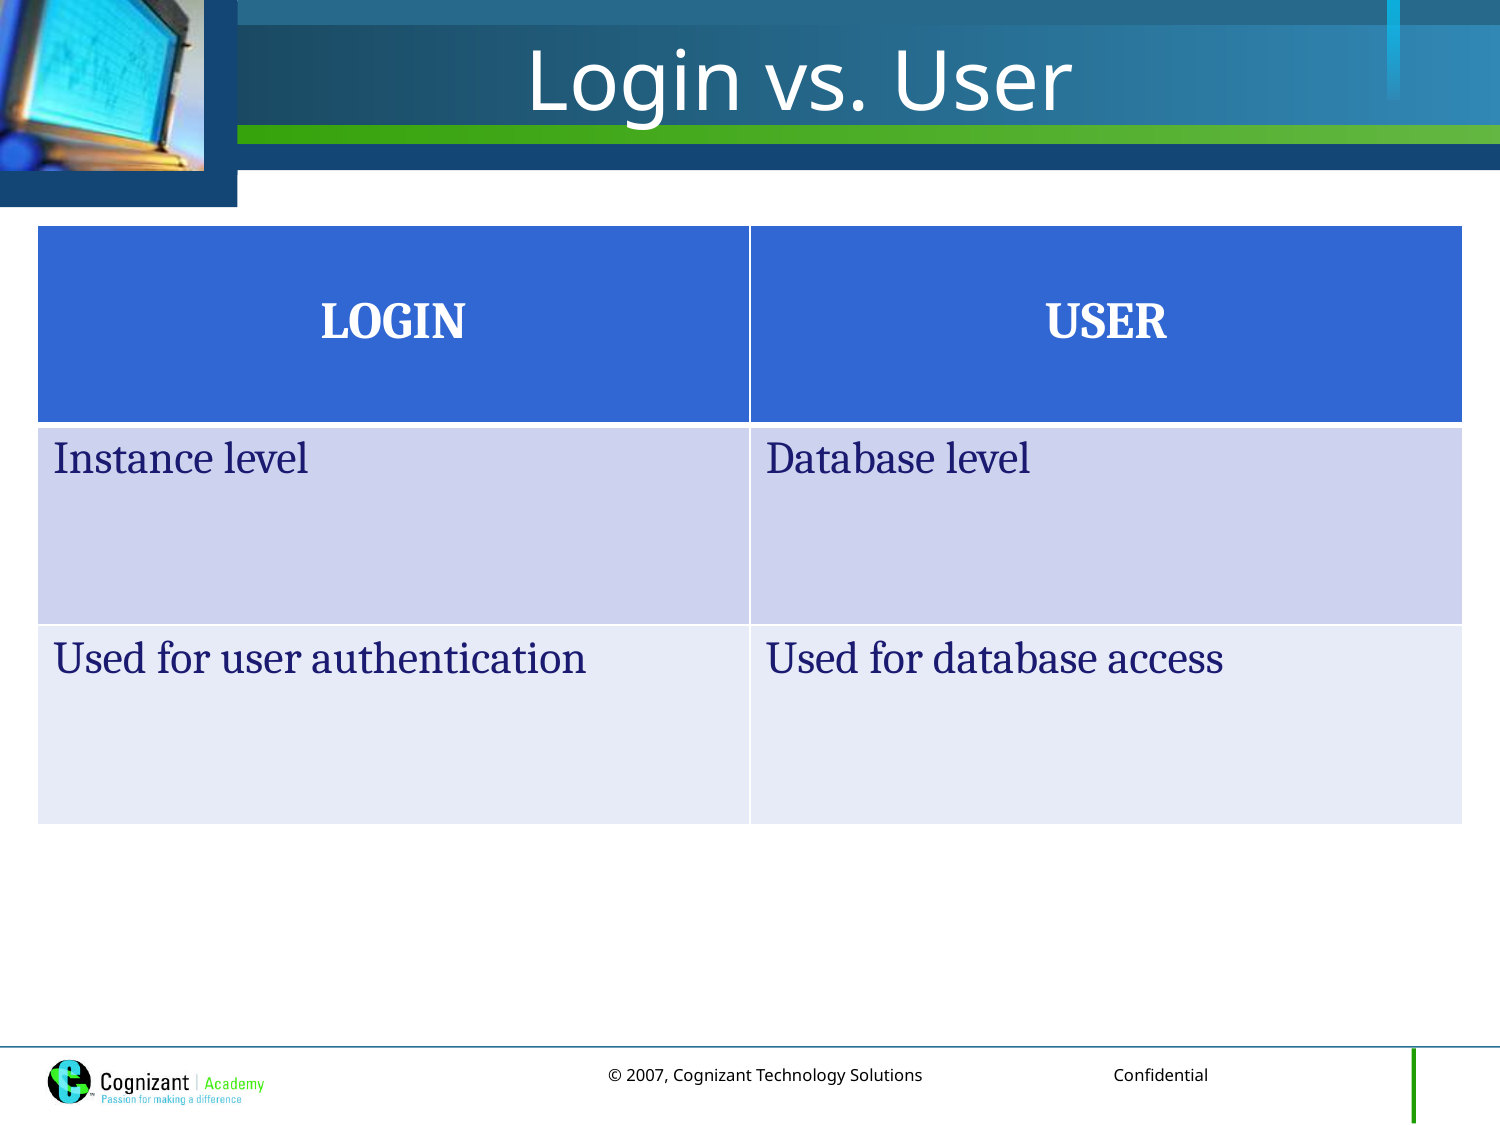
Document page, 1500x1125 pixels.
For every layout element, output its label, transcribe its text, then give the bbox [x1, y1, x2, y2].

table_header LOGIN [38, 226, 749, 422]
table_cell Used for user authentication [38, 626, 749, 824]
table_header USER [751, 226, 1462, 422]
table_cell Instance level [38, 428, 749, 624]
table_cell Used for database access [751, 626, 1462, 824]
picture [35, 1050, 275, 1119]
picture [0, 0, 204, 171]
title Login vs. User [237, 33, 1363, 122]
table_cell Database level [751, 428, 1462, 624]
